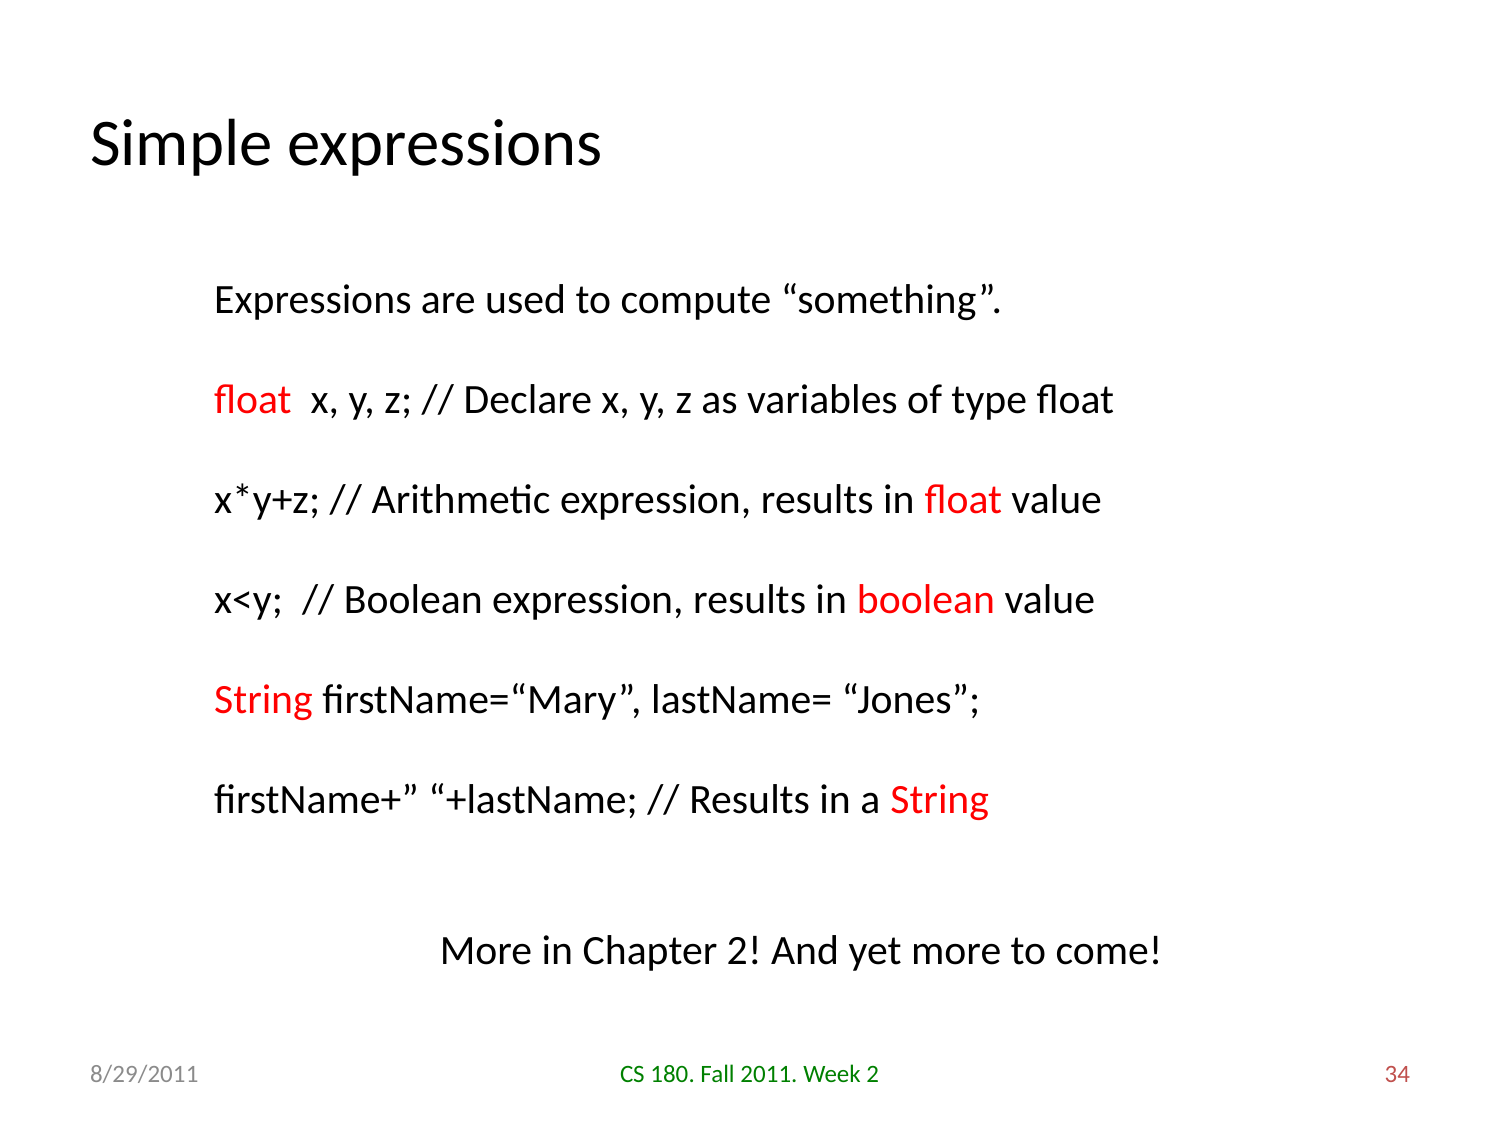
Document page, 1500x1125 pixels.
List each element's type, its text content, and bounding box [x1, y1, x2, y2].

footer CS 180. Fall 2011. Week 2 [512, 1042, 988, 1103]
title Simple expressions [75, 45, 1425, 233]
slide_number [75, 1042, 425, 1103]
slide_number 34 [1074, 1042, 1425, 1103]
text_box More in Chapter 2! And yet more to come! [425, 915, 1283, 980]
text_box Expressions are used to compute “something”. float x, y, z; // Declare x, y, z as variables of type float x*y+z; // Arithmetic expression, results in float value x<y; // Boolean expression, results in boolean value String firstName=“Mary”, lastName= “Jones”; firstName+” “+lastName; // Results in a String [199, 264, 1340, 880]
